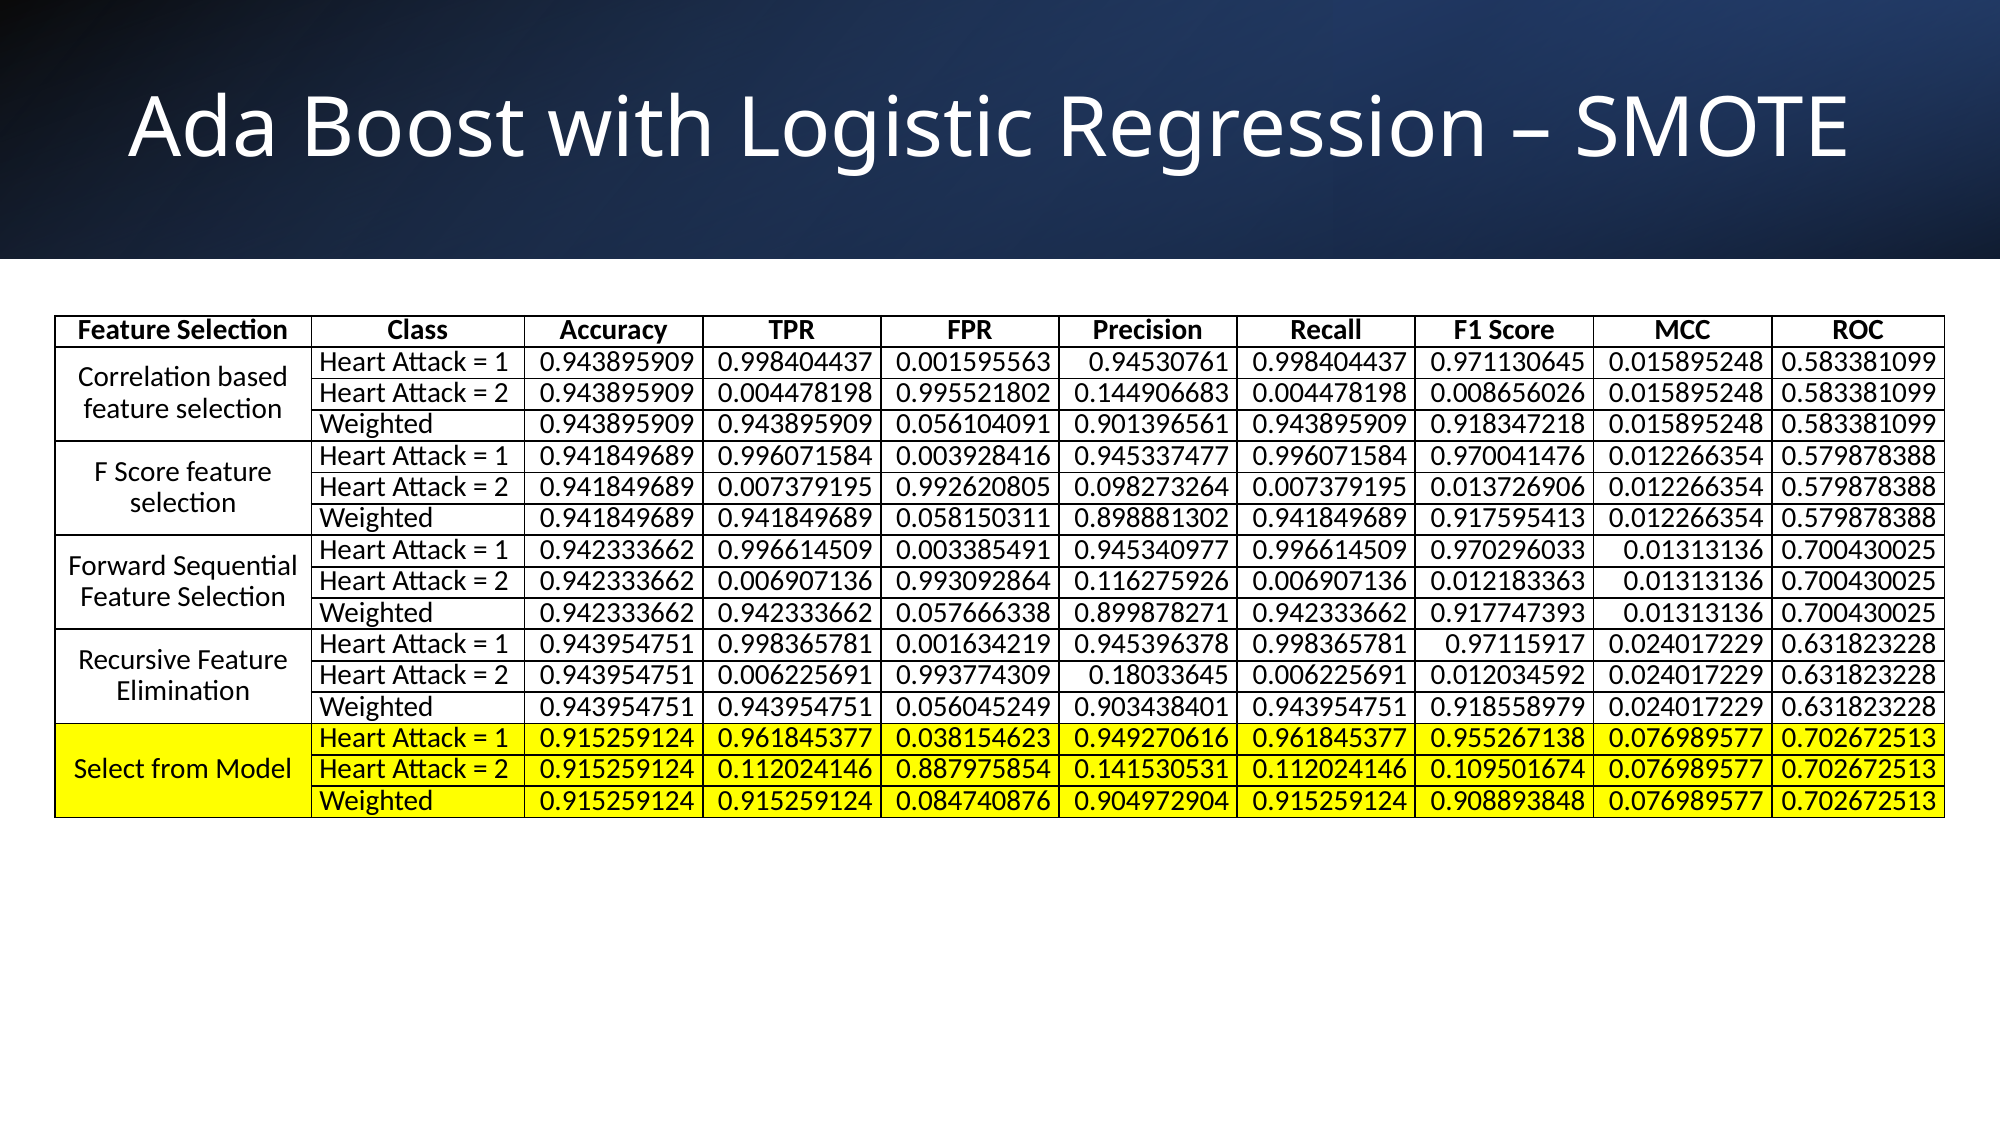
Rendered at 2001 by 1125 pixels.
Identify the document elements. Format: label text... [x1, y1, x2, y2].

table_cell 0.94530761 [1060, 348, 1236, 378]
table_cell Heart Attack = 2 [312, 756, 524, 785]
table_cell 0.945337477 [1060, 442, 1236, 472]
table_cell 0.579878388 [1773, 473, 1944, 503]
table_cell 0.579878388 [1773, 505, 1944, 534]
table_cell 0.109501674 [1416, 756, 1593, 785]
table_cell 0.943895909 [525, 379, 702, 409]
table_cell 0.583381099 [1773, 379, 1944, 409]
table_cell 0.116275926 [1060, 568, 1236, 597]
table_cell 0.899878271 [1060, 599, 1236, 628]
table_cell 0.942333662 [525, 568, 702, 597]
table_cell 0.943954751 [525, 662, 702, 691]
table_cell 0.631823228 [1773, 630, 1944, 660]
table_cell 0.012266354 [1594, 442, 1771, 472]
table_header FPR [882, 317, 1058, 346]
table_cell 0.006225691 [704, 662, 880, 691]
table_cell 0.006907136 [1238, 568, 1414, 597]
table_cell Weighted [312, 505, 524, 534]
table_cell 0.006225691 [1238, 662, 1414, 691]
table_cell 0.01313136 [1594, 536, 1771, 566]
table_header Precision [1060, 317, 1236, 346]
table_header Recall [1238, 317, 1414, 346]
table_cell 0.057666338 [882, 599, 1058, 628]
table_cell 0.998365781 [1238, 630, 1414, 660]
table_cell 0.579878388 [1773, 442, 1944, 472]
table_cell 0.943954751 [704, 693, 880, 723]
table_cell 0.996614509 [1238, 536, 1414, 566]
table_cell 0.015895248 [1594, 348, 1771, 378]
table_cell Correlation based feature selection [56, 348, 311, 440]
table_cell 0.702672513 [1773, 724, 1944, 754]
table_cell 0.941849689 [525, 505, 702, 534]
table_cell 0.700430025 [1773, 599, 1944, 628]
table_cell 0.901396561 [1060, 411, 1236, 440]
table_cell 0.943954751 [1238, 693, 1414, 723]
table_cell 0.18033645 [1060, 662, 1236, 691]
table_cell 0.915259124 [525, 787, 702, 817]
table_cell 0.898881302 [1060, 505, 1236, 534]
table_cell 0.583381099 [1773, 411, 1944, 440]
table_cell 0.941849689 [525, 473, 702, 503]
table_cell Select from Model [56, 724, 311, 817]
table_cell 0.992620805 [882, 473, 1058, 503]
table_cell Heart Attack = 1 [312, 536, 524, 566]
table_cell 0.008656026 [1416, 379, 1593, 409]
table_cell 0.941849689 [1238, 505, 1414, 534]
table_cell 0.076989577 [1594, 787, 1771, 817]
table_cell 0.918347218 [1416, 411, 1593, 440]
table_cell 0.943895909 [525, 348, 702, 378]
table_cell Heart Attack = 2 [312, 473, 524, 503]
table_header F1 Score [1416, 317, 1593, 346]
table_cell Heart Attack = 2 [312, 568, 524, 597]
table_cell 0.098273264 [1060, 473, 1236, 503]
table_cell 0.631823228 [1773, 693, 1944, 723]
table_cell Forward Sequential Feature Selection [56, 536, 311, 628]
table_cell 0.998365781 [704, 630, 880, 660]
table_cell 0.012266354 [1594, 505, 1771, 534]
table_cell 0.998404437 [1238, 348, 1414, 378]
title Ada Boost with Logistic Regression – SMOTE [107, 57, 1873, 202]
table_cell Heart Attack = 2 [312, 379, 524, 409]
table_cell 0.056104091 [882, 411, 1058, 440]
table_cell 0.942333662 [525, 599, 702, 628]
table_cell 0.058150311 [882, 505, 1058, 534]
table_cell 0.941849689 [525, 442, 702, 472]
table_cell 0.056045249 [882, 693, 1058, 723]
table_cell 0.943954751 [525, 630, 702, 660]
table_cell 0.97115917 [1416, 630, 1593, 660]
table_cell 0.007379195 [1238, 473, 1414, 503]
table_cell 0.112024146 [1238, 756, 1414, 785]
table_cell 0.996071584 [1238, 442, 1414, 472]
table_cell 0.995521802 [882, 379, 1058, 409]
table_cell 0.015895248 [1594, 379, 1771, 409]
table_header Accuracy [525, 317, 702, 346]
table_cell 0.003385491 [882, 536, 1058, 566]
table_cell 0.038154623 [882, 724, 1058, 754]
table_cell 0.001634219 [882, 630, 1058, 660]
table_cell 0.943895909 [1238, 411, 1414, 440]
table_cell 0.915259124 [704, 787, 880, 817]
table_cell 0.945396378 [1060, 630, 1236, 660]
table_cell F Score feature selection [56, 442, 311, 534]
table_cell 0.004478198 [704, 379, 880, 409]
table_cell Heart Attack = 2 [312, 662, 524, 691]
table_cell 0.015895248 [1594, 411, 1771, 440]
table_cell 0.702672513 [1773, 756, 1944, 785]
text_box [0, 260, 2000, 1125]
table_cell 0.003928416 [882, 442, 1058, 472]
table_cell 0.887975854 [882, 756, 1058, 785]
table_cell Weighted [312, 411, 524, 440]
table_cell 0.945340977 [1060, 536, 1236, 566]
table_cell 0.955267138 [1416, 724, 1593, 754]
table_cell 0.112024146 [704, 756, 880, 785]
table_cell 0.084740876 [882, 787, 1058, 817]
table_cell 0.01313136 [1594, 599, 1771, 628]
table_cell 0.700430025 [1773, 568, 1944, 597]
table_cell 0.013726906 [1416, 473, 1593, 503]
table_cell 0.949270616 [1060, 724, 1236, 754]
table_cell 0.702672513 [1773, 787, 1944, 817]
table_cell 0.915259124 [525, 724, 702, 754]
table_cell 0.012034592 [1416, 662, 1593, 691]
table_cell 0.631823228 [1773, 662, 1944, 691]
table_cell 0.942333662 [525, 536, 702, 566]
table_header Class [312, 317, 524, 346]
table_cell 0.903438401 [1060, 693, 1236, 723]
table_cell 0.024017229 [1594, 693, 1771, 723]
text_box [0, 0, 2000, 260]
table_cell 0.004478198 [1238, 379, 1414, 409]
table_cell 0.908893848 [1416, 787, 1593, 817]
table_cell 0.943895909 [525, 411, 702, 440]
table_cell Heart Attack = 1 [312, 724, 524, 754]
table_cell 0.993092864 [882, 568, 1058, 597]
table_cell Weighted [312, 693, 524, 723]
table_cell 0.006907136 [704, 568, 880, 597]
table_cell 0.970296033 [1416, 536, 1593, 566]
table_cell 0.144906683 [1060, 379, 1236, 409]
table_header Feature Selection [56, 317, 311, 346]
table_cell 0.076989577 [1594, 724, 1771, 754]
table_cell Heart Attack = 1 [312, 630, 524, 660]
table_cell 0.971130645 [1416, 348, 1593, 378]
table_cell 0.941849689 [704, 505, 880, 534]
table_cell Recursive Feature Elimination [56, 630, 311, 723]
table_cell 0.904972904 [1060, 787, 1236, 817]
table_cell 0.007379195 [704, 473, 880, 503]
table_cell Heart Attack = 1 [312, 442, 524, 472]
table_cell 0.01313136 [1594, 568, 1771, 597]
table_header ROC [1773, 317, 1944, 346]
table_header MCC [1594, 317, 1771, 346]
table_cell 0.942333662 [1238, 599, 1414, 628]
table_cell 0.961845377 [1238, 724, 1414, 754]
table_cell 0.024017229 [1594, 630, 1771, 660]
table_cell 0.076989577 [1594, 756, 1771, 785]
table_cell 0.998404437 [704, 348, 880, 378]
table_cell 0.917595413 [1416, 505, 1593, 534]
table_cell 0.918558979 [1416, 693, 1593, 723]
table_header TPR [704, 317, 880, 346]
table_cell 0.993774309 [882, 662, 1058, 691]
table_cell 0.996071584 [704, 442, 880, 472]
table_cell 0.024017229 [1594, 662, 1771, 691]
table_cell 0.961845377 [704, 724, 880, 754]
table_cell Heart Attack = 1 [312, 348, 524, 378]
table_cell 0.012266354 [1594, 473, 1771, 503]
table_cell 0.942333662 [704, 599, 880, 628]
table_cell 0.943895909 [704, 411, 880, 440]
table_cell 0.915259124 [1238, 787, 1414, 817]
table_cell 0.917747393 [1416, 599, 1593, 628]
table_cell 0.996614509 [704, 536, 880, 566]
table_cell 0.001595563 [882, 348, 1058, 378]
table_cell 0.700430025 [1773, 536, 1944, 566]
table_cell Weighted [312, 787, 524, 817]
table_cell 0.970041476 [1416, 442, 1593, 472]
table_cell 0.915259124 [525, 756, 702, 785]
table_cell 0.012183363 [1416, 568, 1593, 597]
table_cell 0.583381099 [1773, 348, 1944, 378]
table_cell 0.141530531 [1060, 756, 1236, 785]
table_cell Weighted [312, 599, 524, 628]
table_cell 0.943954751 [525, 693, 702, 723]
